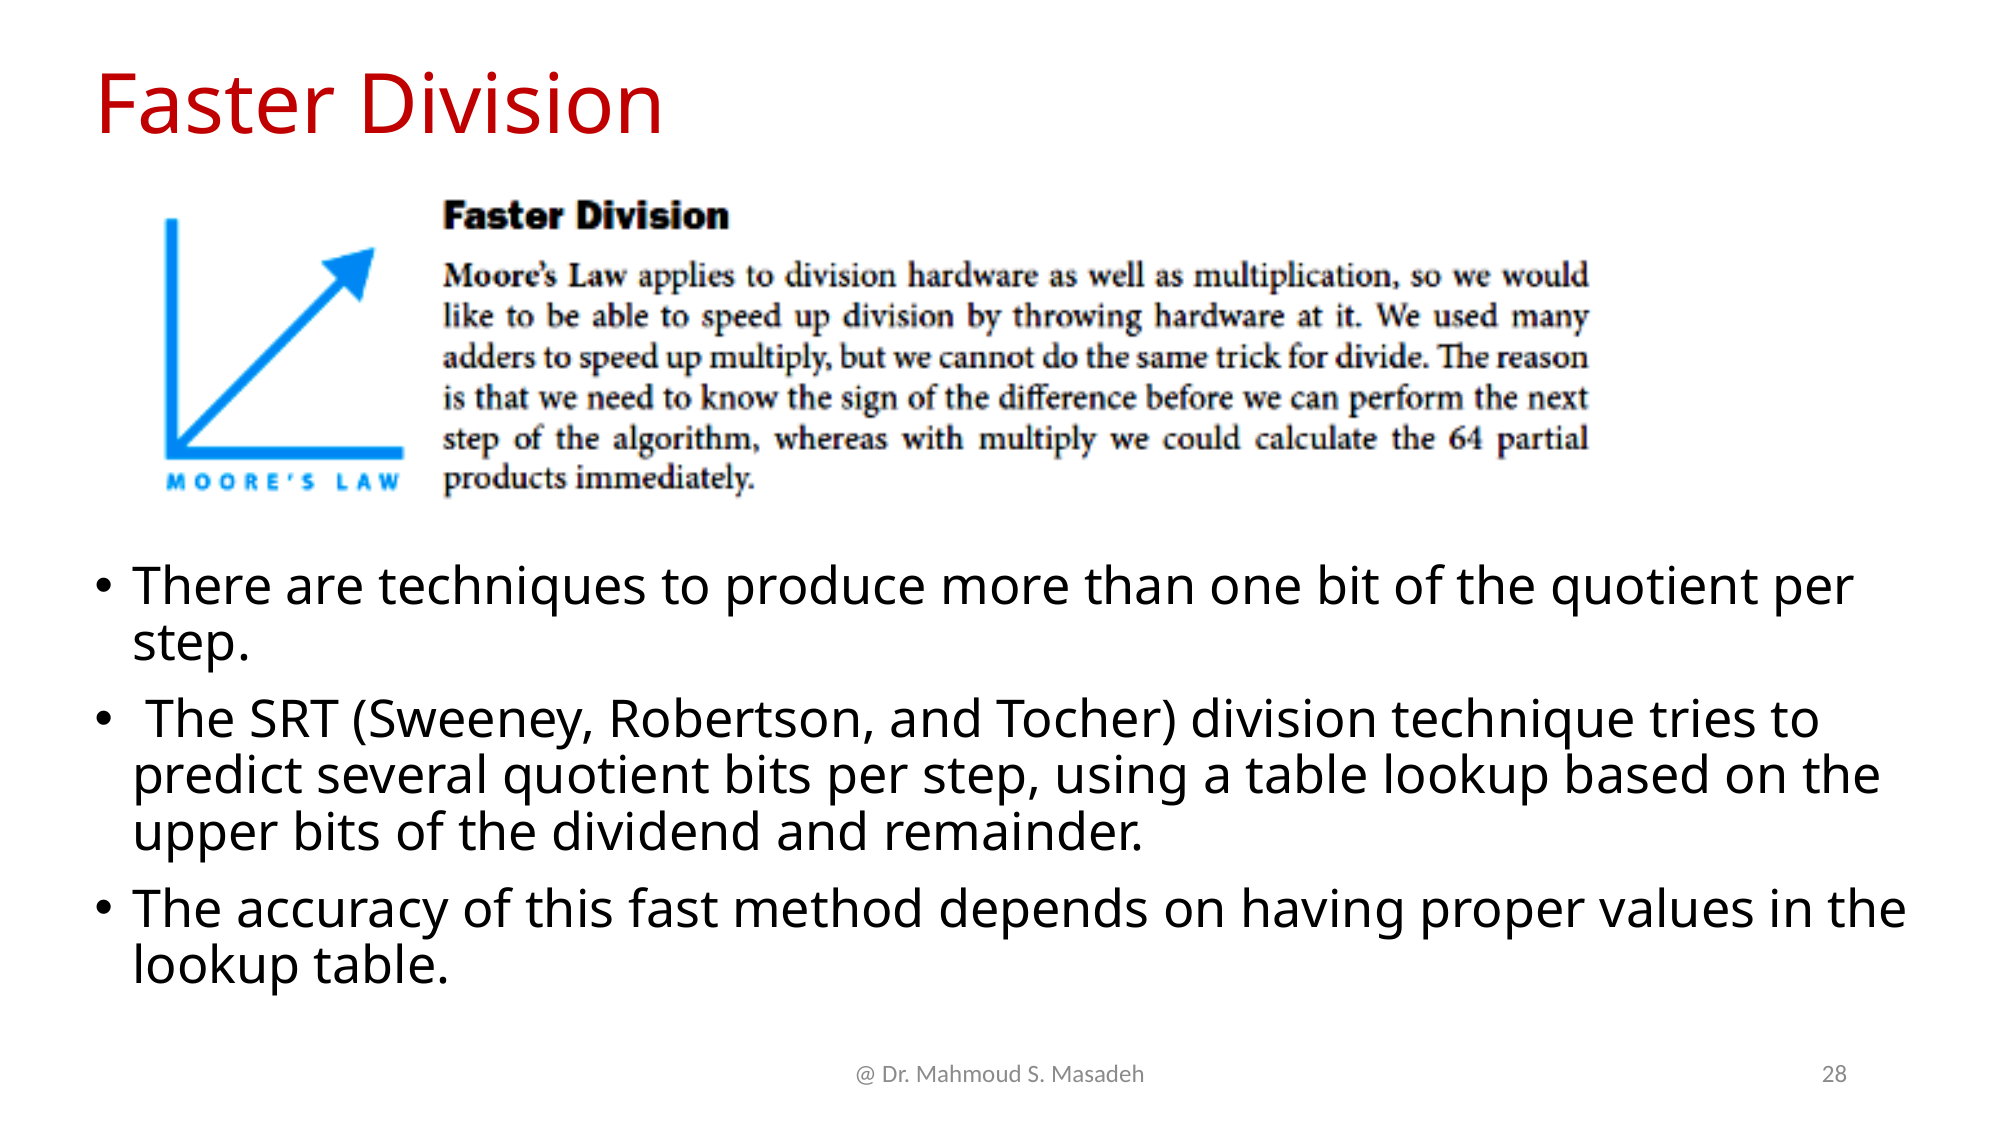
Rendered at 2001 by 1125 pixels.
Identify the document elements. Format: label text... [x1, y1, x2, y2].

title Faster Division [79, 59, 1929, 154]
picture [152, 180, 1621, 526]
slide_number 28 [1412, 1042, 1863, 1103]
footer @ Dr. Mahmoud S. Masadeh [662, 1042, 1338, 1103]
list There are techniques to produce more than one bit of the quotient per step. The SRT (Sweeney, Robertson, and Tocher) division technique tries to predict several quotient bits per step, using a table lookup based on the upper bits of the dividend and remainder. The accuracy of this fast method depends on having proper values in the lookup table. [79, 552, 1947, 1016]
